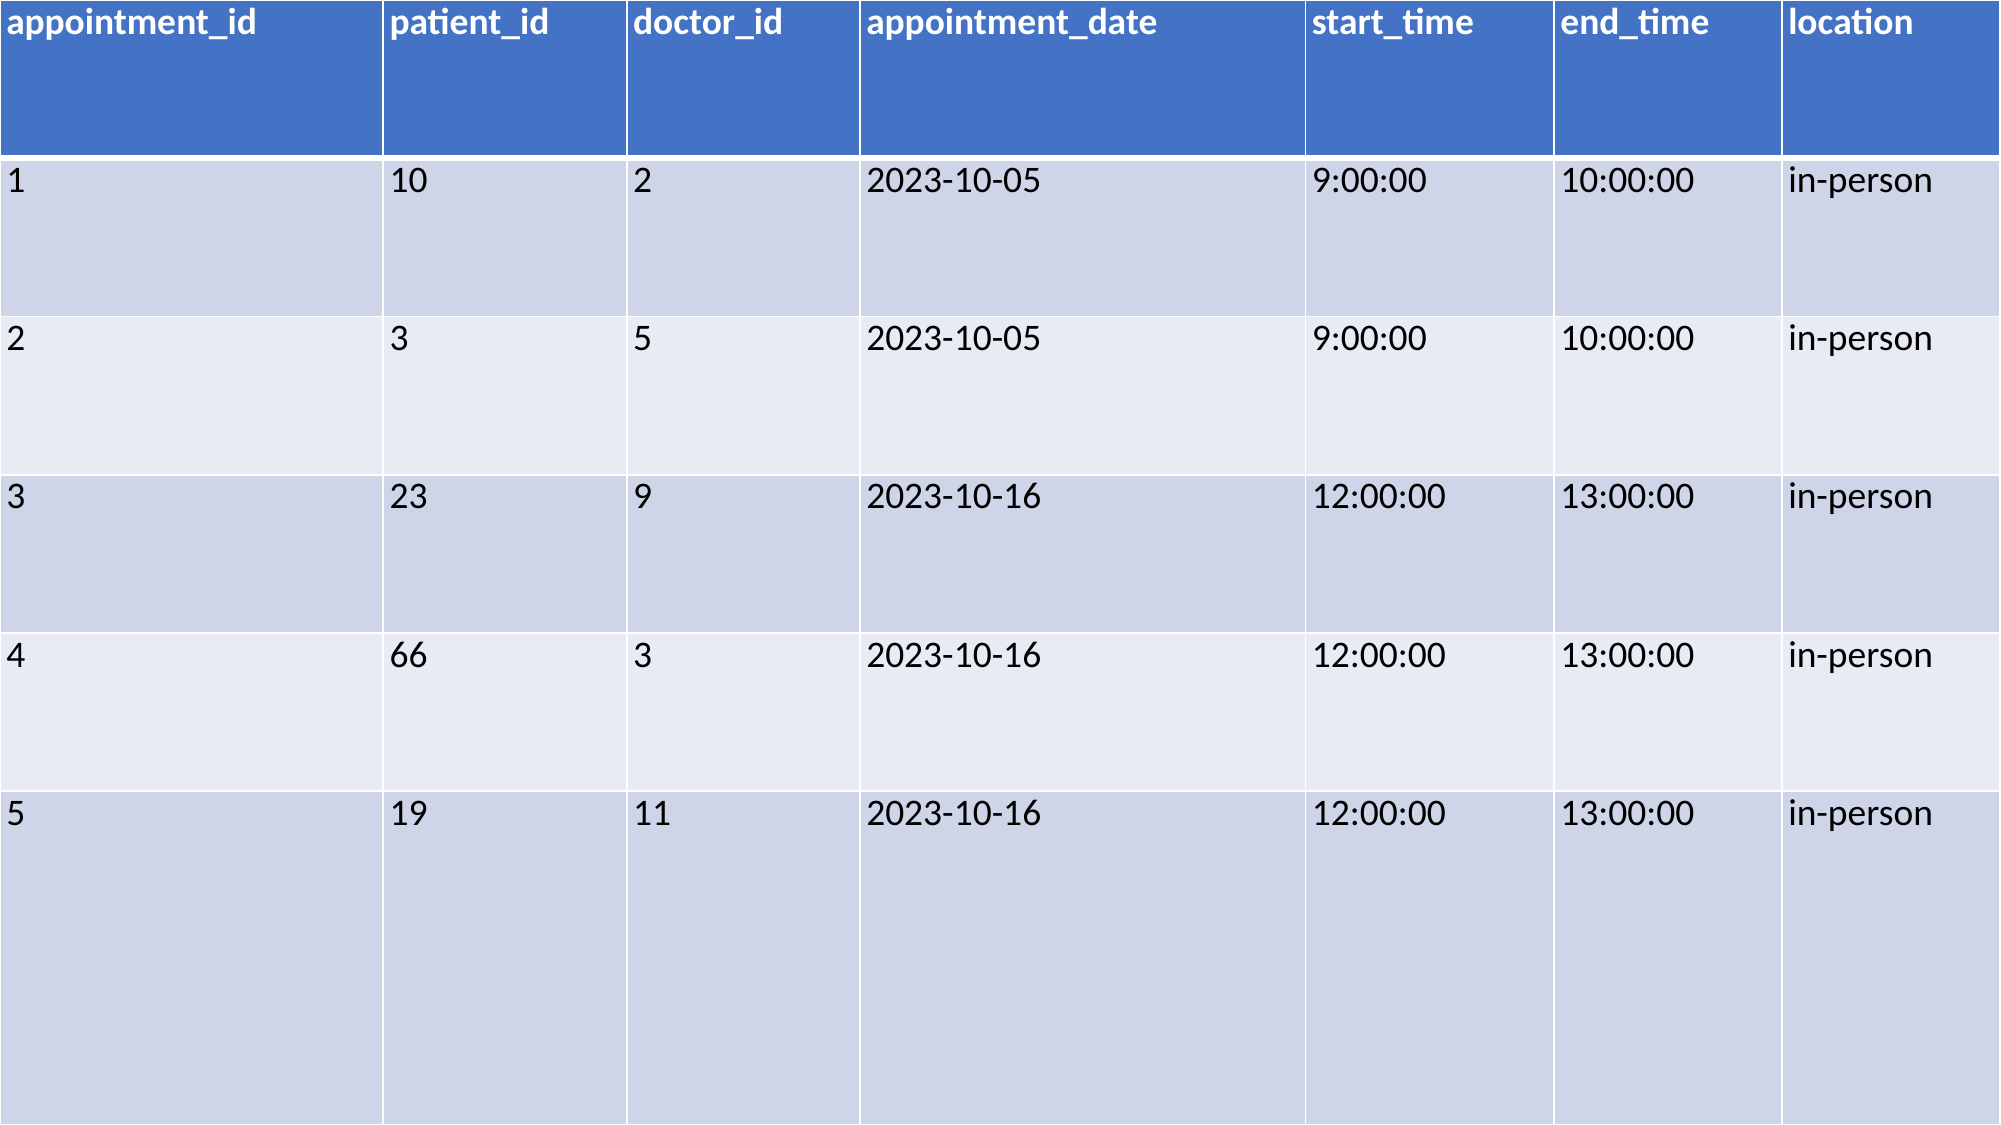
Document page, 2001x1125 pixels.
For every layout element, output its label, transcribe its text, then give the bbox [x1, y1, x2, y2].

table_cell 12:00:00 [1306, 634, 1553, 790]
table_cell 2 [628, 161, 859, 316]
table_cell in-person [1783, 317, 1999, 474]
table_cell 19 [384, 792, 626, 1124]
table_cell 2023-10-16 [861, 476, 1305, 632]
table_header location [1783, 1, 1999, 155]
table_header doctor_id [628, 1, 859, 155]
table_cell 9:00:00 [1306, 161, 1553, 316]
table_cell 12:00:00 [1306, 792, 1553, 1124]
table_cell 4 [1, 634, 382, 790]
table_cell in-person [1783, 161, 1999, 316]
table_cell 9 [628, 476, 859, 632]
table_cell 13:00:00 [1555, 792, 1781, 1124]
table_cell 10:00:00 [1555, 161, 1781, 316]
table_header patient_id [384, 1, 626, 155]
table_cell 13:00:00 [1555, 476, 1781, 632]
table_cell 5 [628, 317, 859, 474]
table_header appointment_date [861, 1, 1305, 155]
table_cell 13:00:00 [1555, 634, 1781, 790]
table_cell 23 [384, 476, 626, 632]
table_cell 2023-10-16 [861, 634, 1305, 790]
table_cell in-person [1783, 792, 1999, 1124]
table_cell 66 [384, 634, 626, 790]
table_cell 2023-10-05 [861, 161, 1305, 316]
table_cell in-person [1783, 476, 1999, 632]
table_header end_time [1555, 1, 1781, 155]
table_cell 3 [384, 317, 626, 474]
table_cell 5 [1, 792, 382, 1124]
table_cell 1 [1, 161, 382, 316]
table_cell 3 [1, 476, 382, 632]
table_header start_time [1306, 1, 1553, 155]
table_cell 9:00:00 [1306, 317, 1553, 474]
table_cell in-person [1783, 634, 1999, 790]
table_cell 10:00:00 [1555, 317, 1781, 474]
table_cell 2 [1, 317, 382, 474]
table_header appointment_id [1, 1, 382, 155]
table_cell 11 [628, 792, 859, 1124]
table_cell 2023-10-05 [861, 317, 1305, 474]
table_cell 12:00:00 [1306, 476, 1553, 632]
table_cell 2023-10-16 [861, 792, 1305, 1124]
table_cell 3 [628, 634, 859, 790]
table_cell 10 [384, 161, 626, 316]
